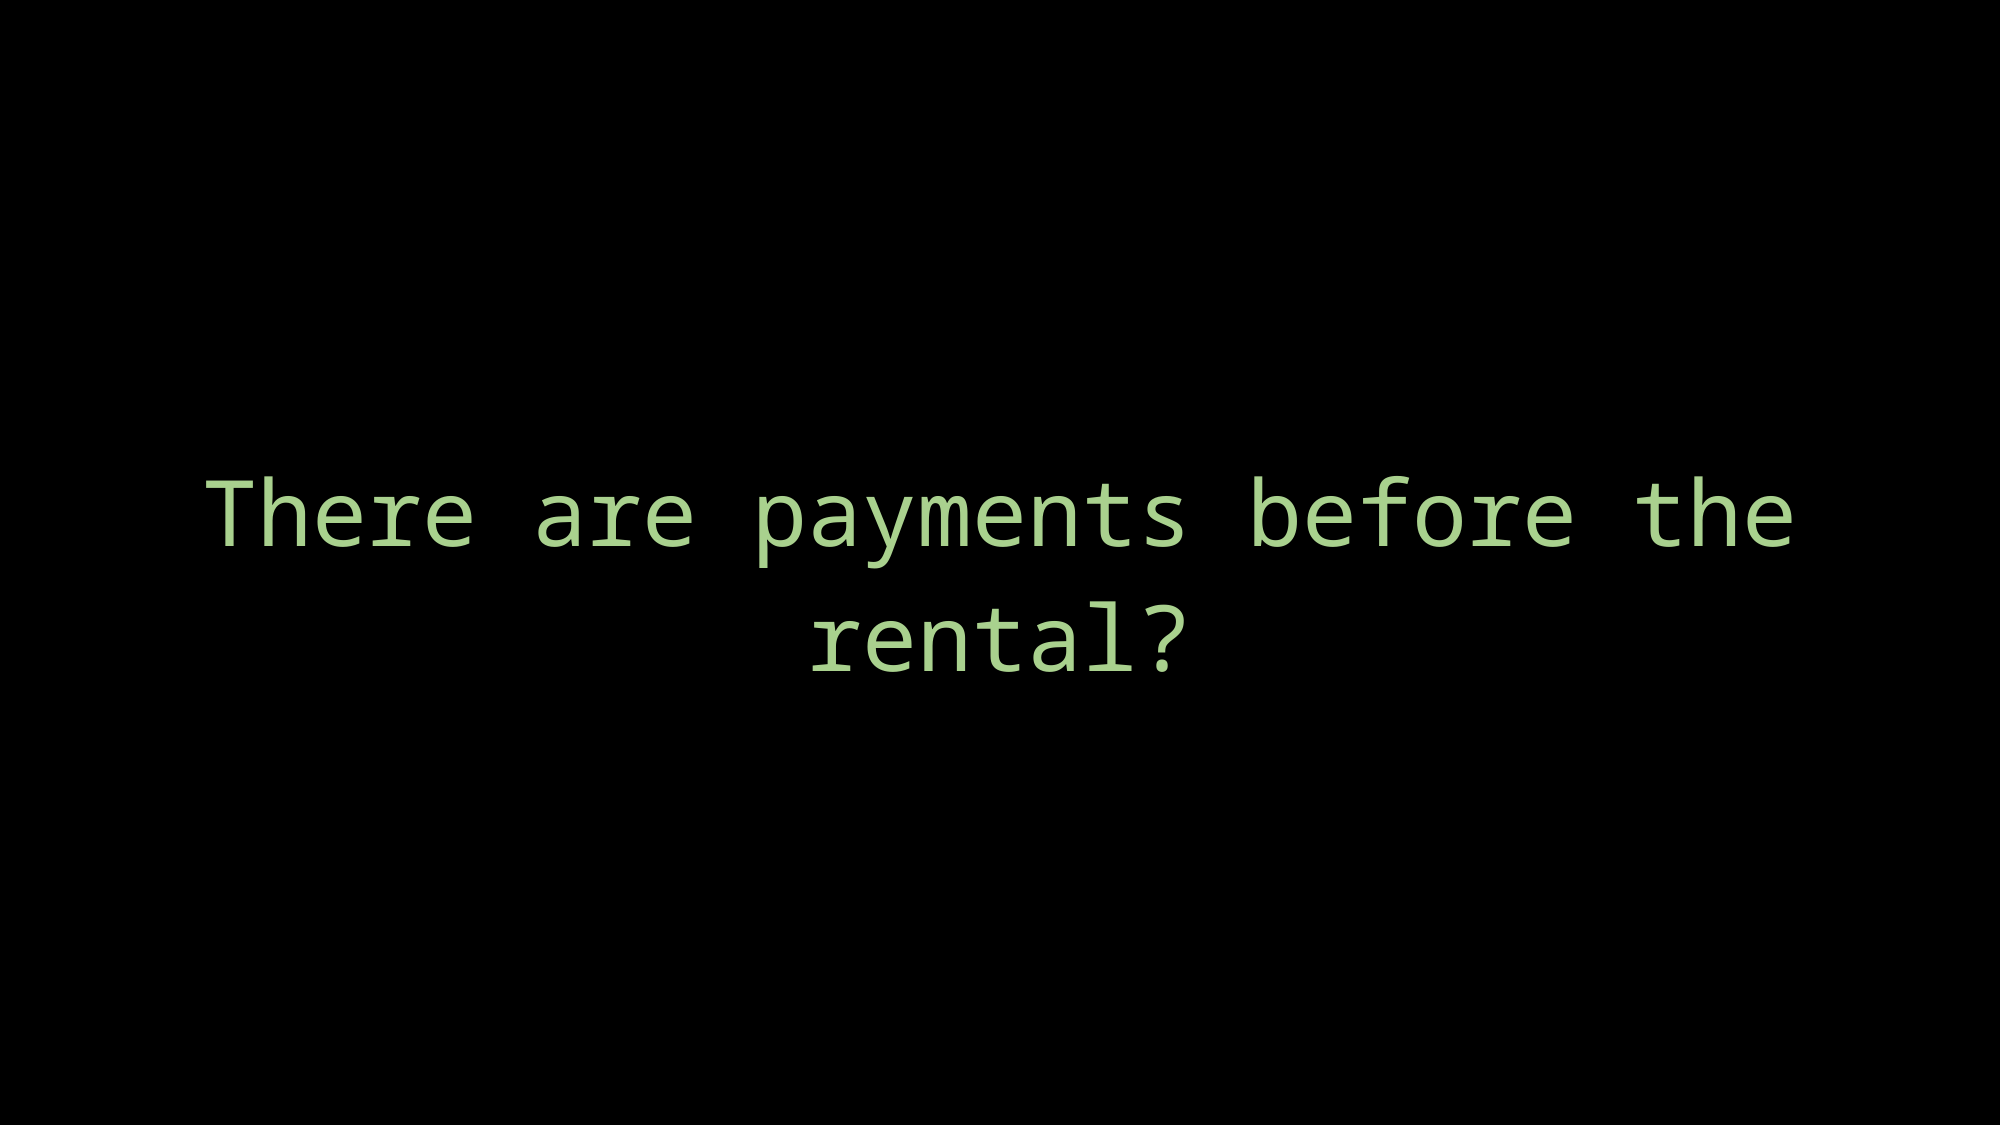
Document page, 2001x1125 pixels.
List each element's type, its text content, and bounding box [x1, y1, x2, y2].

text_box There are payments before the rental? [185, 432, 1815, 698]
